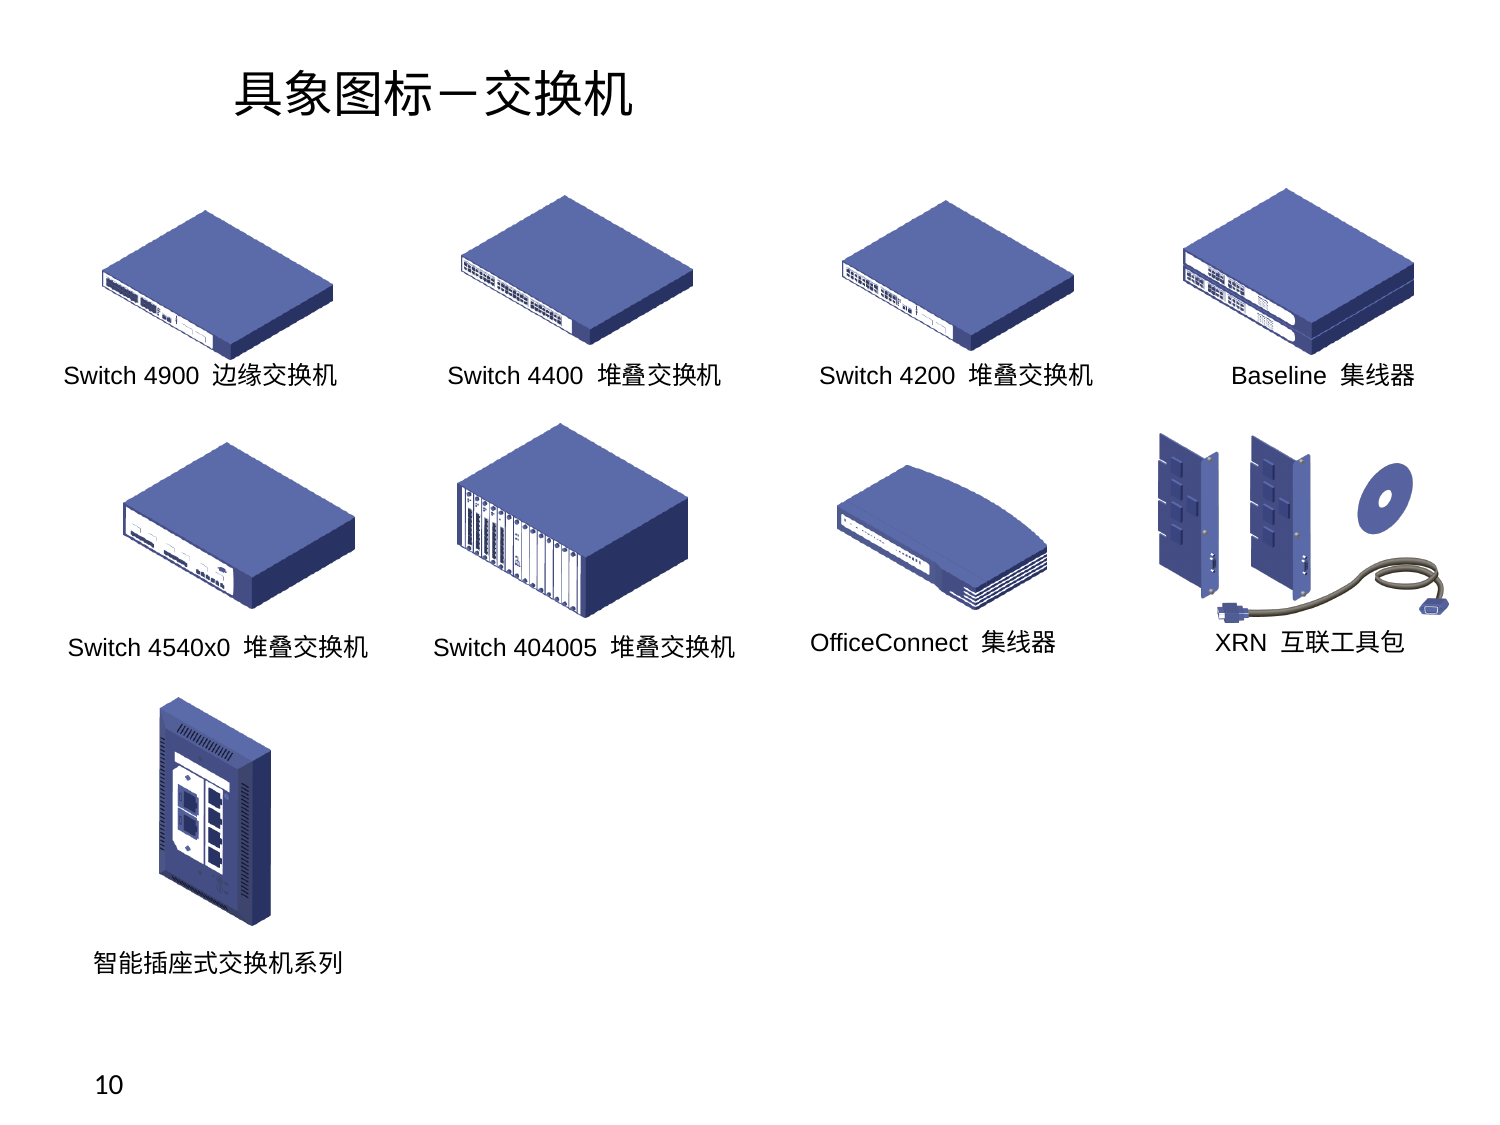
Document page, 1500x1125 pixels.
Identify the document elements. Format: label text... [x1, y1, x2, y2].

picture [159, 697, 271, 926]
picture [1182, 188, 1414, 355]
picture [837, 465, 1047, 611]
text_box Switch 4900 边缘交换机 [41, 352, 361, 397]
picture [101, 209, 334, 360]
picture [461, 195, 693, 346]
picture [842, 200, 1074, 351]
text_box Switch 404005 堆叠交换机 [407, 623, 762, 669]
text_box Switch 4540x0 堆叠交换机 [41, 623, 396, 669]
text_box 10 [79, 1058, 139, 1108]
text_box 智能插座式交换机系列 [41, 940, 396, 986]
text_box XRN 互联工具包 [1150, 619, 1470, 665]
text_box Baseline 集线器 [1163, 352, 1483, 397]
text_box 具象图标－交换机 [218, 54, 649, 130]
text_box Switch 4400 堆叠交换机 [425, 352, 745, 397]
picture [1158, 433, 1449, 623]
text_box OfficeConnect 集线器 [773, 619, 1093, 665]
text_box Switch 4200 堆叠交换机 [797, 352, 1117, 397]
picture [123, 442, 356, 609]
picture [456, 423, 688, 618]
